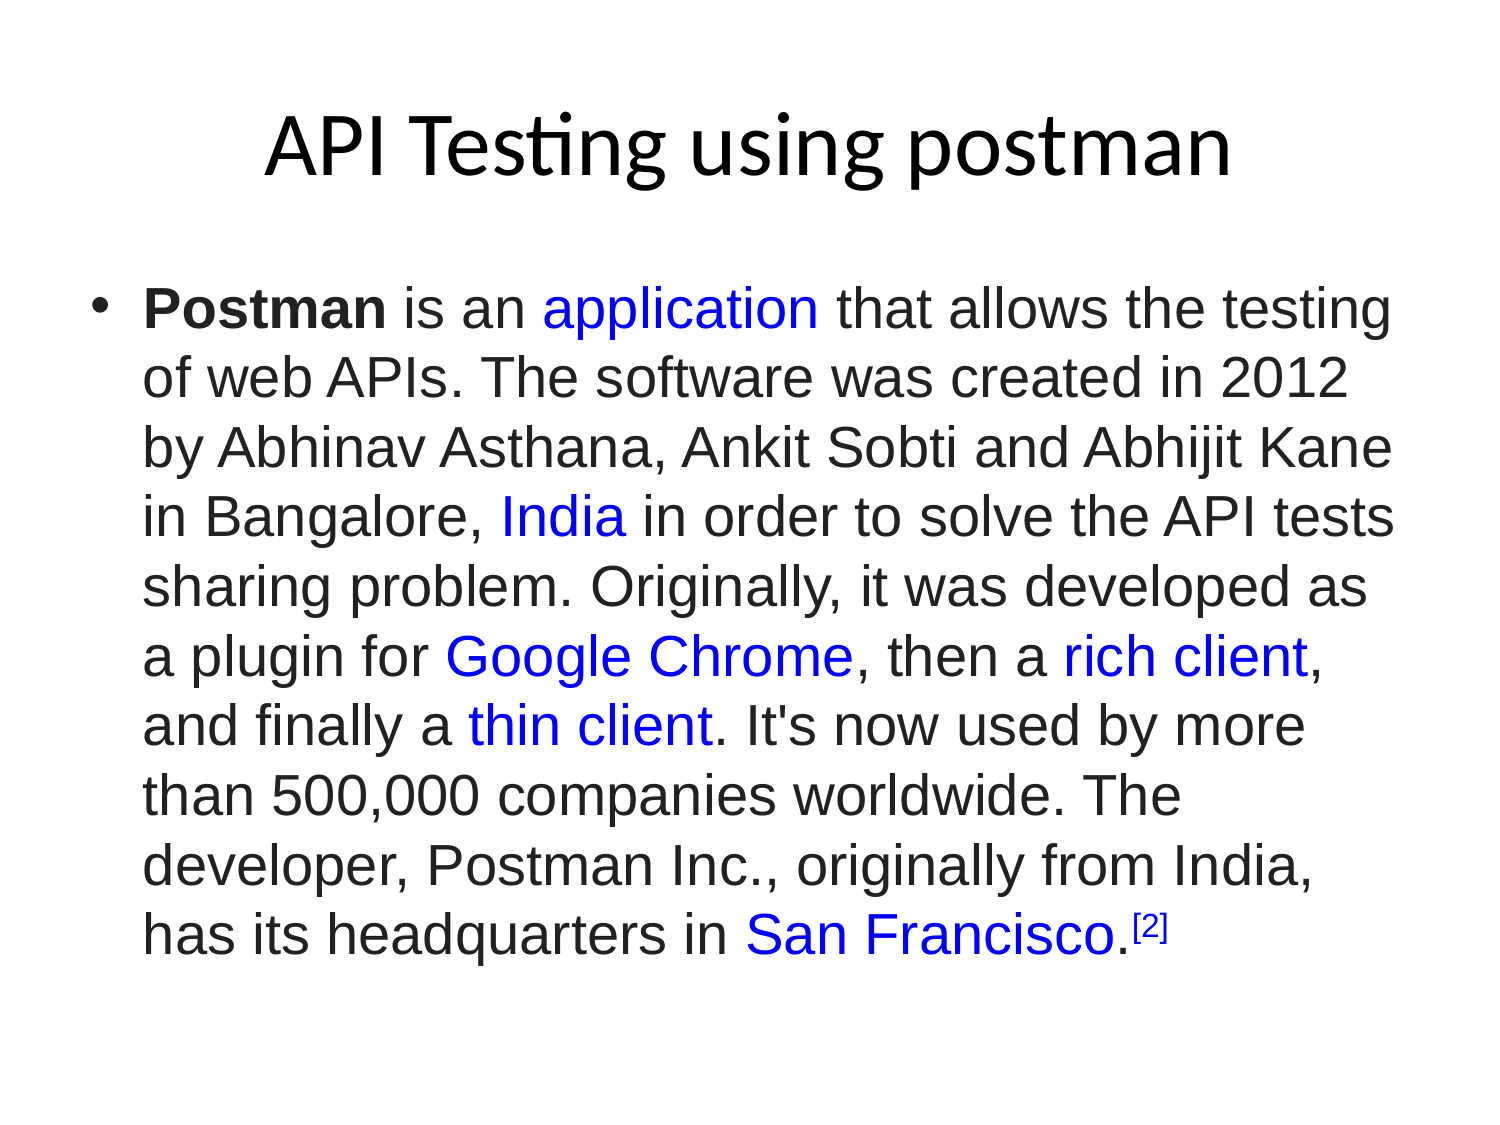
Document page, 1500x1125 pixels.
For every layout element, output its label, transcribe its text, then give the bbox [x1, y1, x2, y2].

list Postman is an application that allows the testing of web APIs. The software was created in 2012 by Abhinav Asthana, Ankit Sobti and Abhijit Kane in Bangalore, India in order to solve the API tests sharing problem. Originally, it was developed as a plugin for Google Chrome, then a rich client, and finally a thin client. It's now used by more than 500,000 companies worldwide. The developer, Postman Inc., originally from India, has its headquarters in San Francisco.[2] [75, 262, 1425, 1005]
title API Testing using postman [75, 45, 1425, 233]
